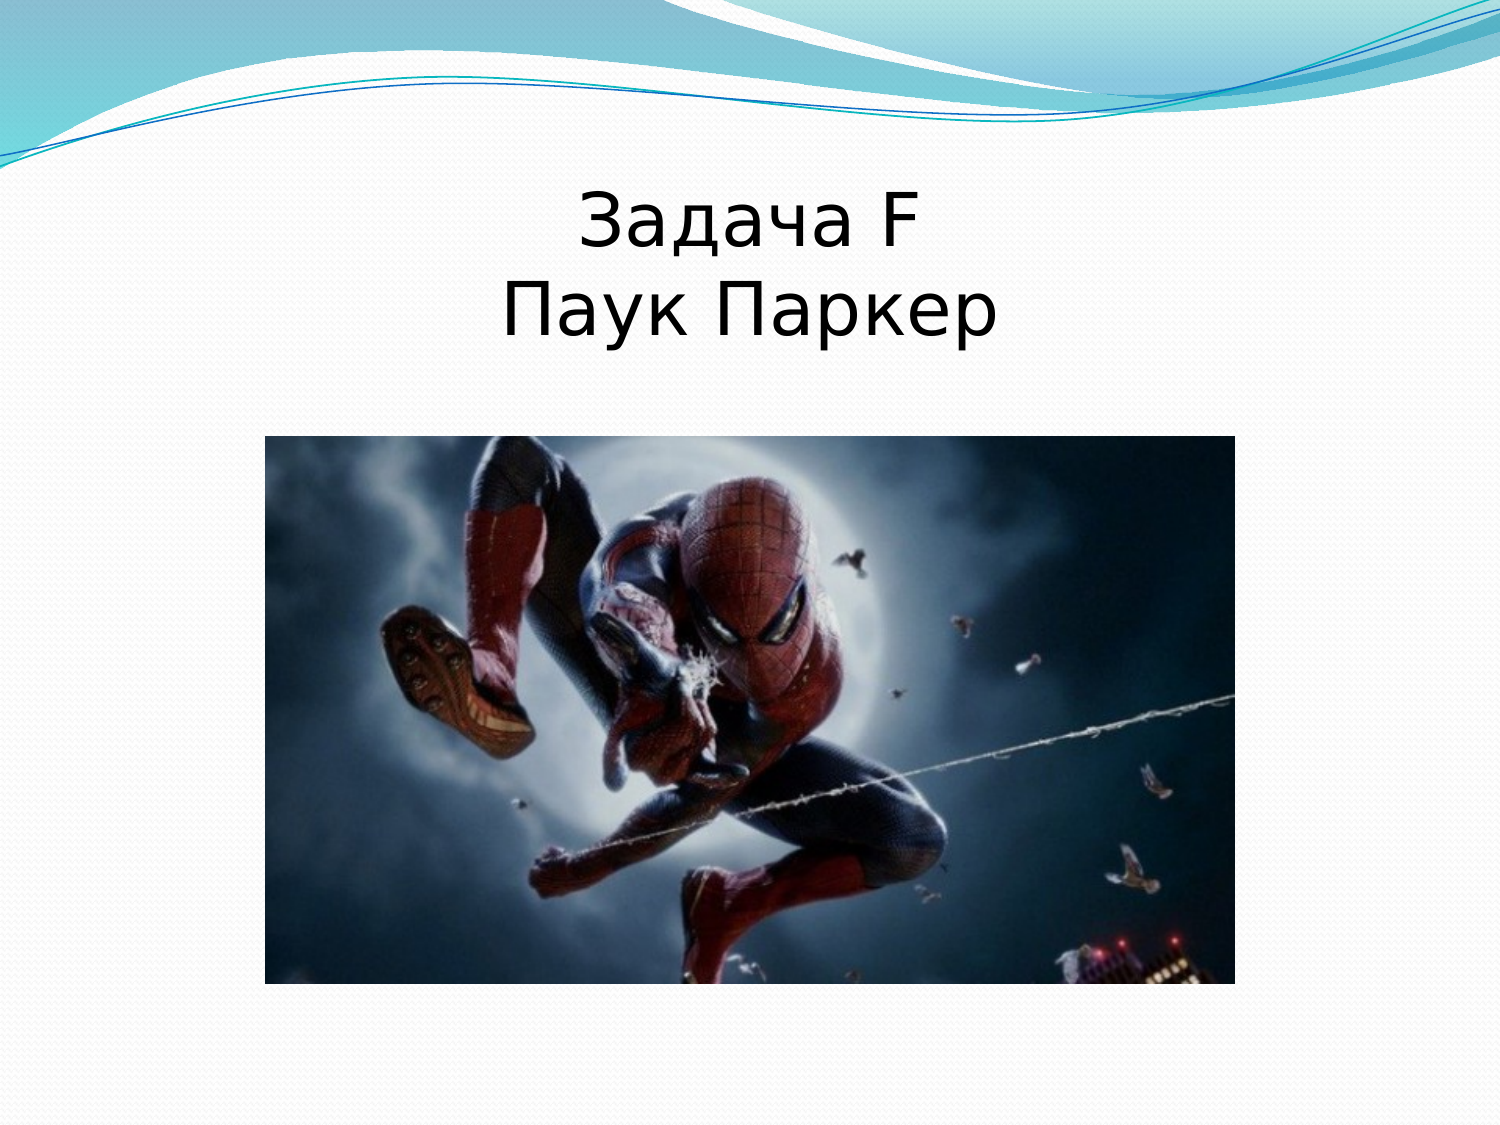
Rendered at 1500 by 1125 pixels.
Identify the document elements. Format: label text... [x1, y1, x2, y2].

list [265, 436, 1235, 984]
title Задача F Паук Паркер [75, 162, 1425, 350]
